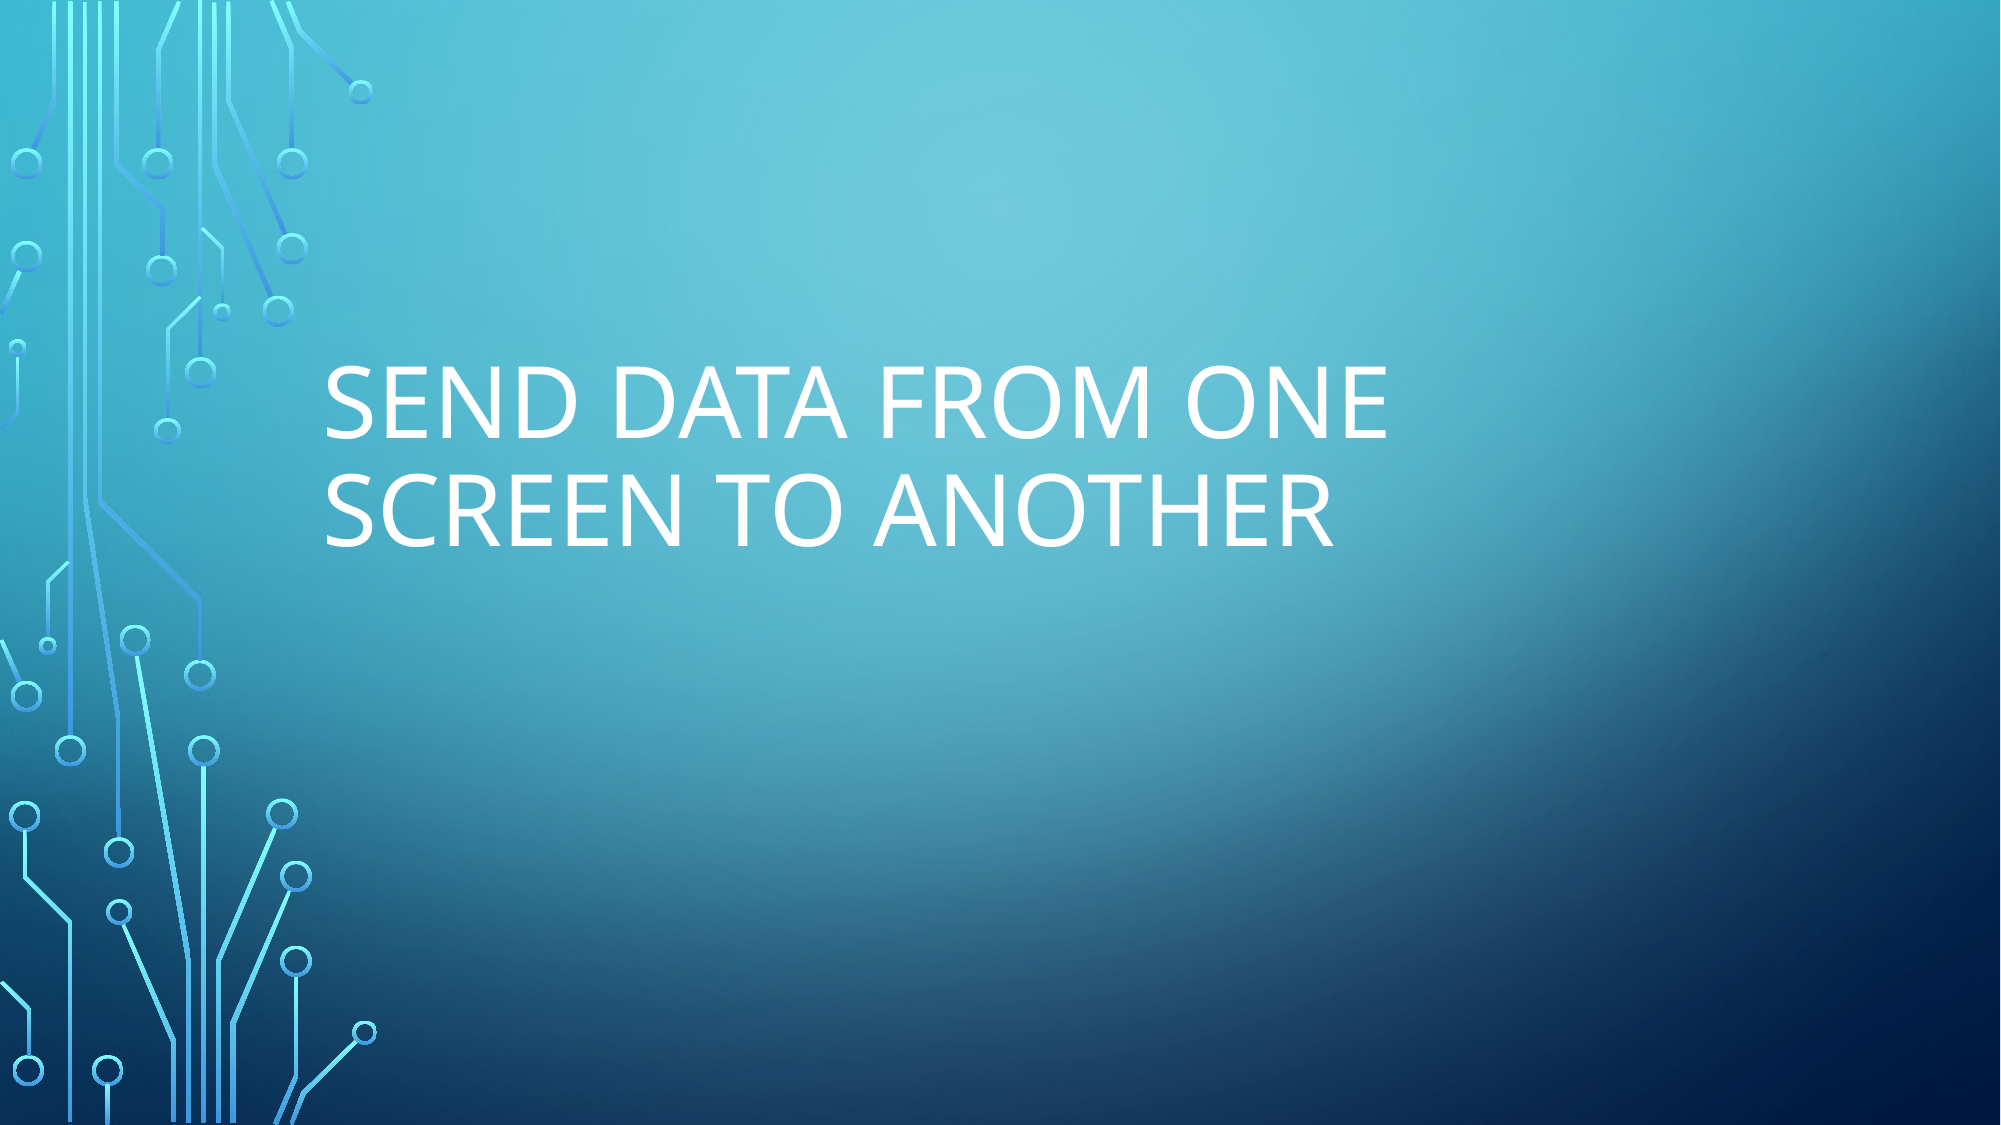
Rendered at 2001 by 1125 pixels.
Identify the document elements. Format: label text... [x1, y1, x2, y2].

title Send data from one screen to another [307, 184, 1750, 576]
